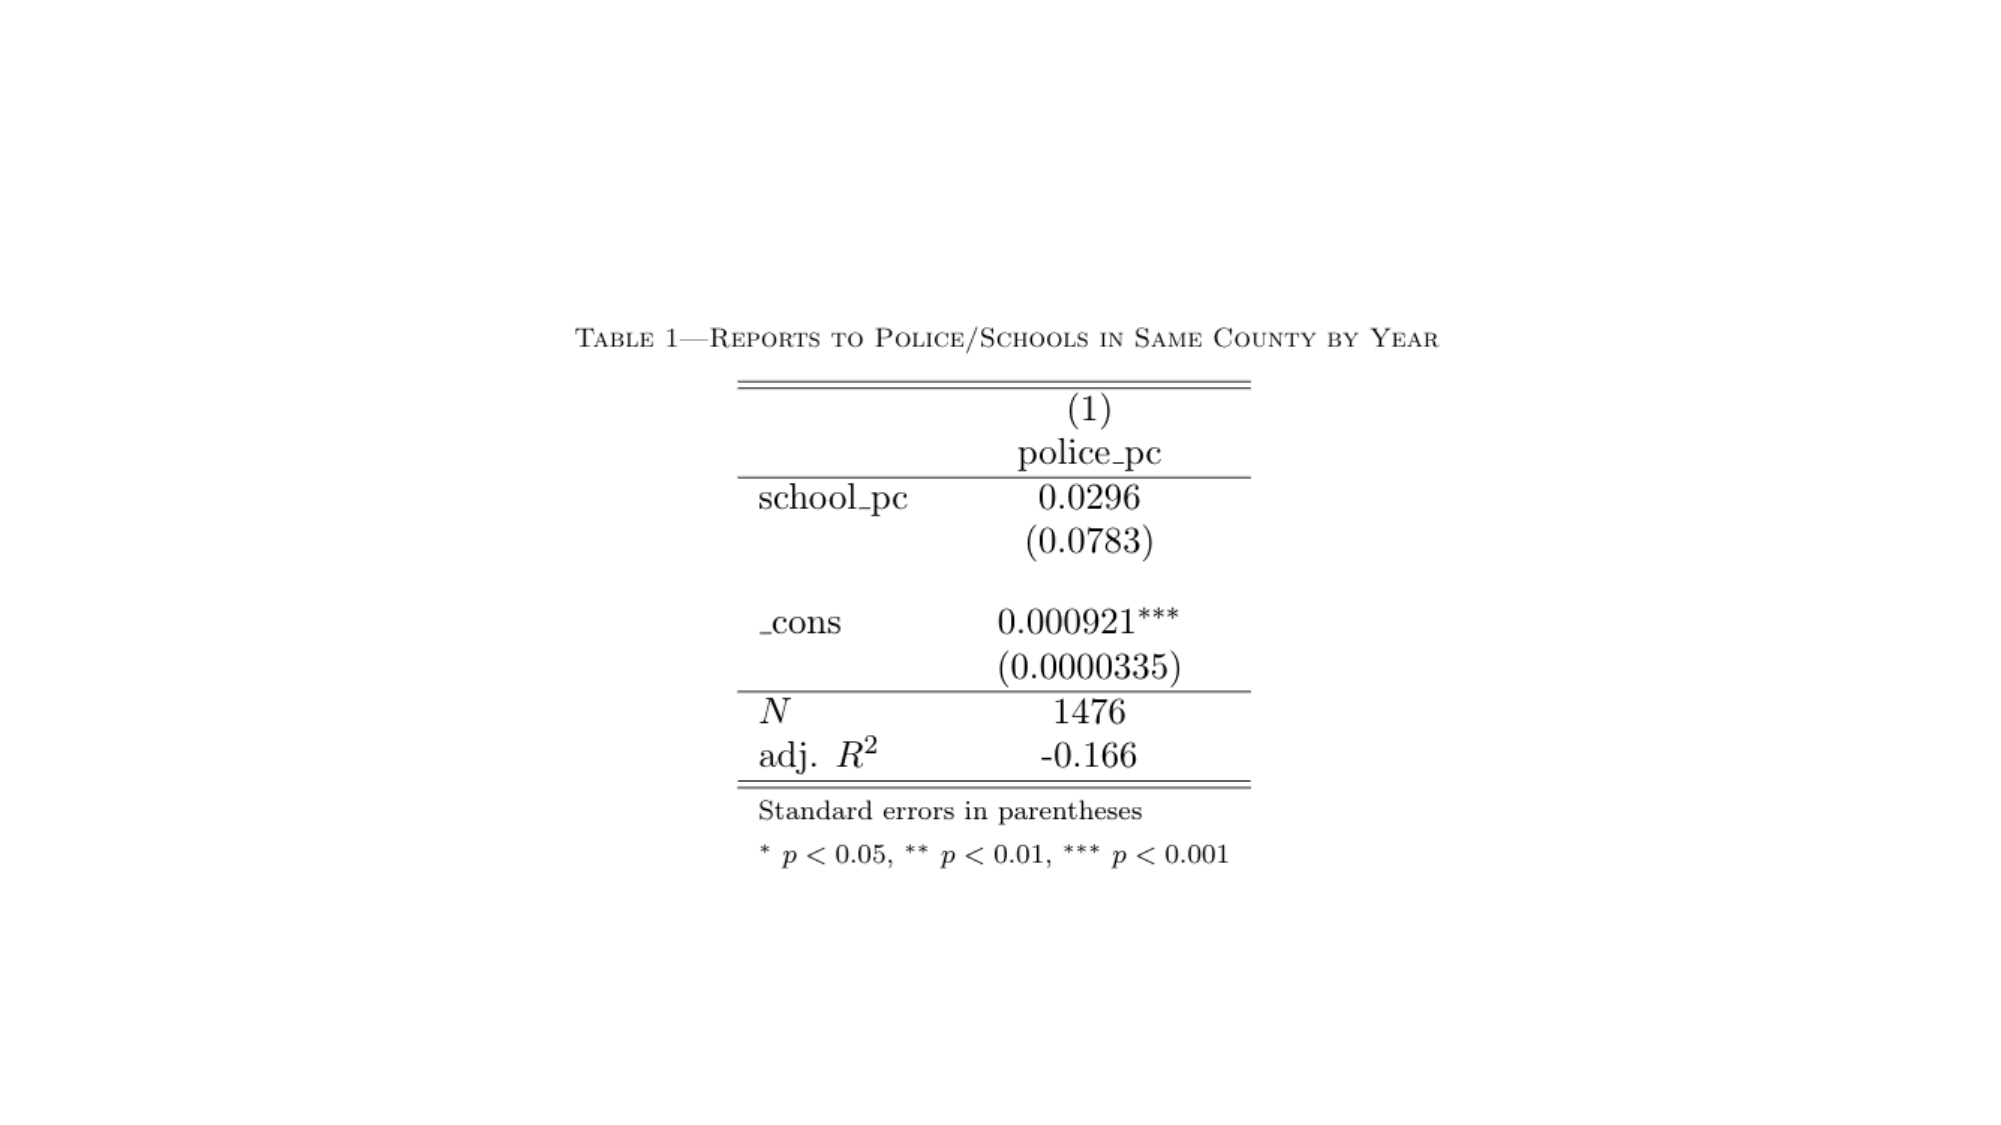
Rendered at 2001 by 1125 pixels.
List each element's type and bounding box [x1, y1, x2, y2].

picture [553, 302, 1497, 878]
